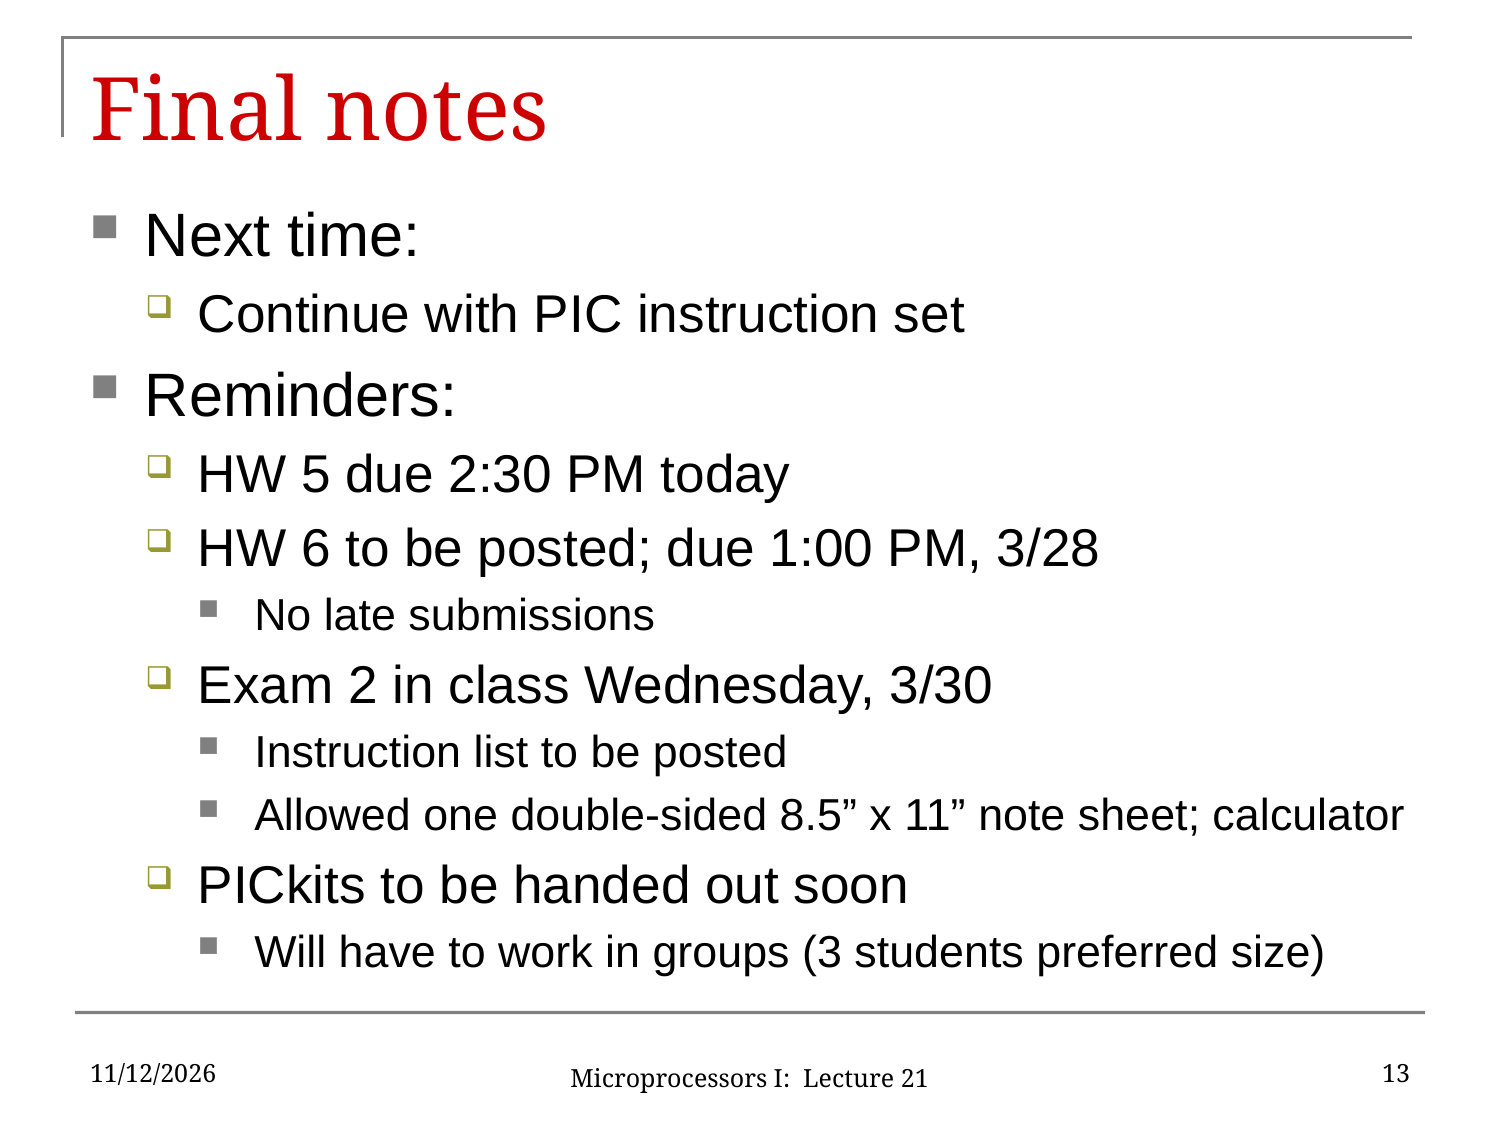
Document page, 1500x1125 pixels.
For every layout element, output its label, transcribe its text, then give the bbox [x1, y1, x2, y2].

slide_number 13 [1074, 1023, 1426, 1100]
footer Microprocessors I: Lecture 21 [512, 1024, 988, 1101]
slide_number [74, 1023, 426, 1100]
title Final notes [75, 45, 1425, 163]
list Next time: Continue with PIC instruction set Reminders: HW 5 due 2:30 PM today HW 6 to be posted; due 1:00 PM, 3/28 No late submissions Exam 2 in class Wednesday, 3/30 Instruction list to be posted Allowed one double-sided 8.5” x 11” note sheet; calculator PICkits to be handed out soon Will have to work in groups (3 students preferred size) [75, 187, 1425, 1006]
